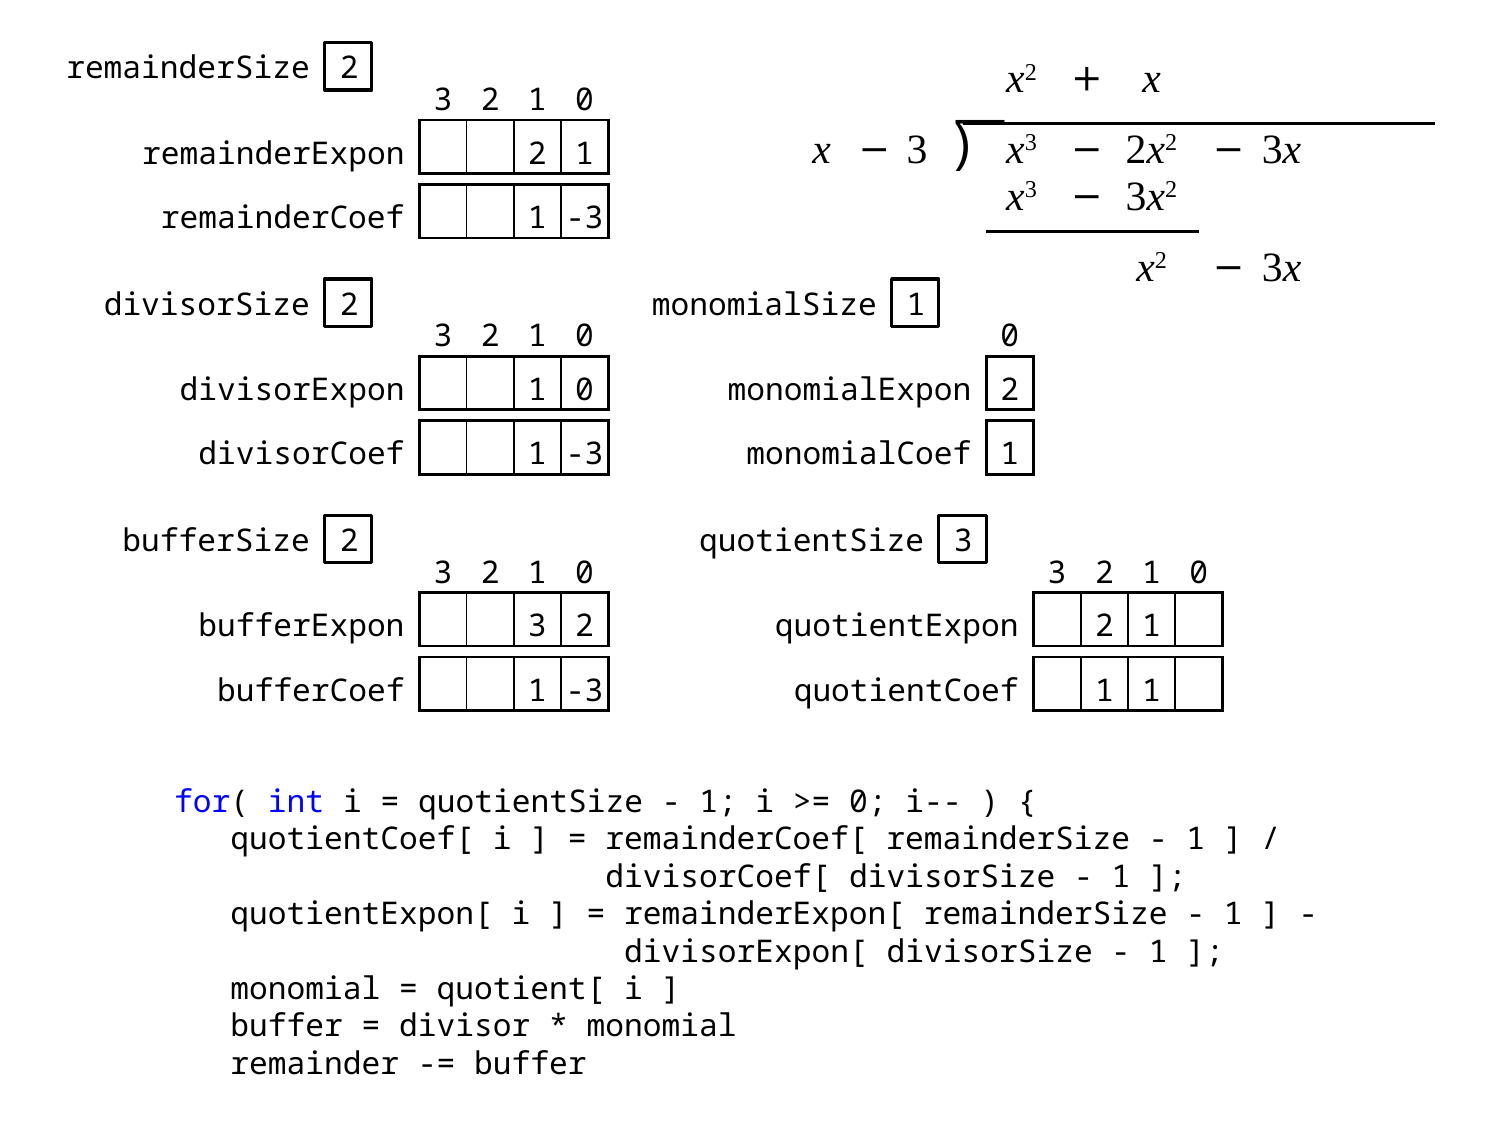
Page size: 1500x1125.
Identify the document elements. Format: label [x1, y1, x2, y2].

table_header [183, 421, 418, 474]
table_header [421, 186, 466, 237]
text_box [41, 41, 374, 92]
table_cell [467, 121, 513, 172]
table_header [515, 658, 560, 709]
table_header [515, 186, 560, 237]
table_cell [467, 358, 513, 408]
table_cell [159, 356, 418, 410]
table_cell [703, 356, 985, 410]
table_cell [988, 358, 1032, 408]
table_header [1129, 658, 1174, 709]
table_cell [562, 594, 607, 645]
table_cell [1082, 594, 1127, 645]
table_header [467, 422, 513, 473]
text_box [631, 277, 941, 328]
table_header [562, 186, 607, 237]
text_box [679, 513, 988, 564]
table_header [1176, 658, 1221, 709]
table_cell [467, 594, 513, 645]
table_cell [750, 592, 1032, 646]
table_cell [183, 592, 418, 646]
table_cell [421, 121, 466, 172]
table_cell [421, 594, 466, 645]
text_box [88, 513, 374, 564]
table_header [421, 422, 466, 473]
table_header [750, 539, 1222, 592]
table_header [774, 657, 1032, 710]
table_cell [515, 594, 560, 645]
table_cell [562, 358, 607, 408]
table_cell [1129, 594, 1174, 645]
table_cell [515, 358, 560, 408]
table_header [1104, 232, 1411, 303]
table_header [183, 539, 608, 592]
table_header [988, 422, 1032, 473]
table_header [797, 43, 1411, 230]
table_header [467, 658, 513, 709]
table_header [703, 303, 1033, 356]
table_header [207, 657, 418, 710]
table_cell [515, 121, 560, 172]
text_box [64, 277, 374, 328]
table_header [726, 421, 985, 474]
table_cell [136, 120, 418, 173]
table_cell [1176, 594, 1221, 645]
list [159, 774, 1341, 1083]
table_header [467, 186, 513, 237]
table_cell [562, 121, 607, 172]
table_header [136, 66, 608, 120]
table_header [1082, 658, 1127, 709]
table_cell [421, 358, 466, 408]
table_header [562, 422, 607, 473]
table_header [515, 422, 560, 473]
table_header [1035, 658, 1080, 709]
table_header [562, 658, 607, 709]
table_header [421, 658, 466, 709]
table_header [159, 303, 608, 356]
table_cell [1035, 594, 1080, 645]
table_header [136, 185, 418, 238]
